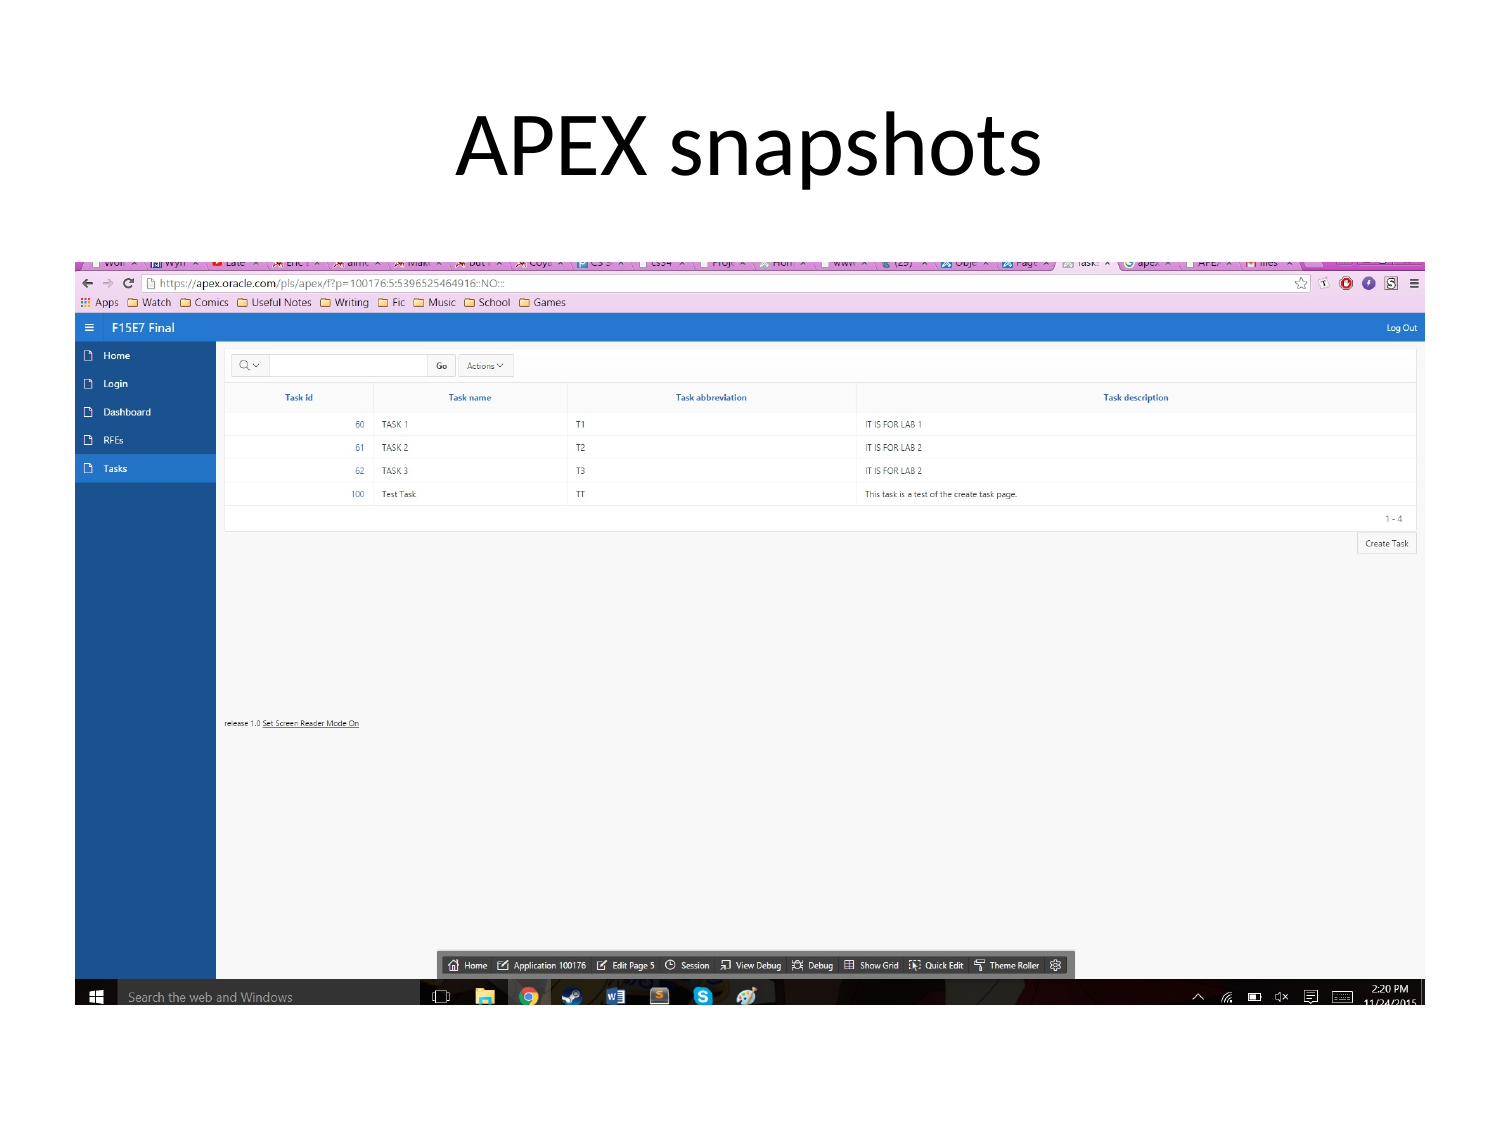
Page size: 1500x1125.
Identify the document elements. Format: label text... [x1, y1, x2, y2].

title APEX snapshots [75, 45, 1425, 233]
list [74, 262, 1426, 1006]
